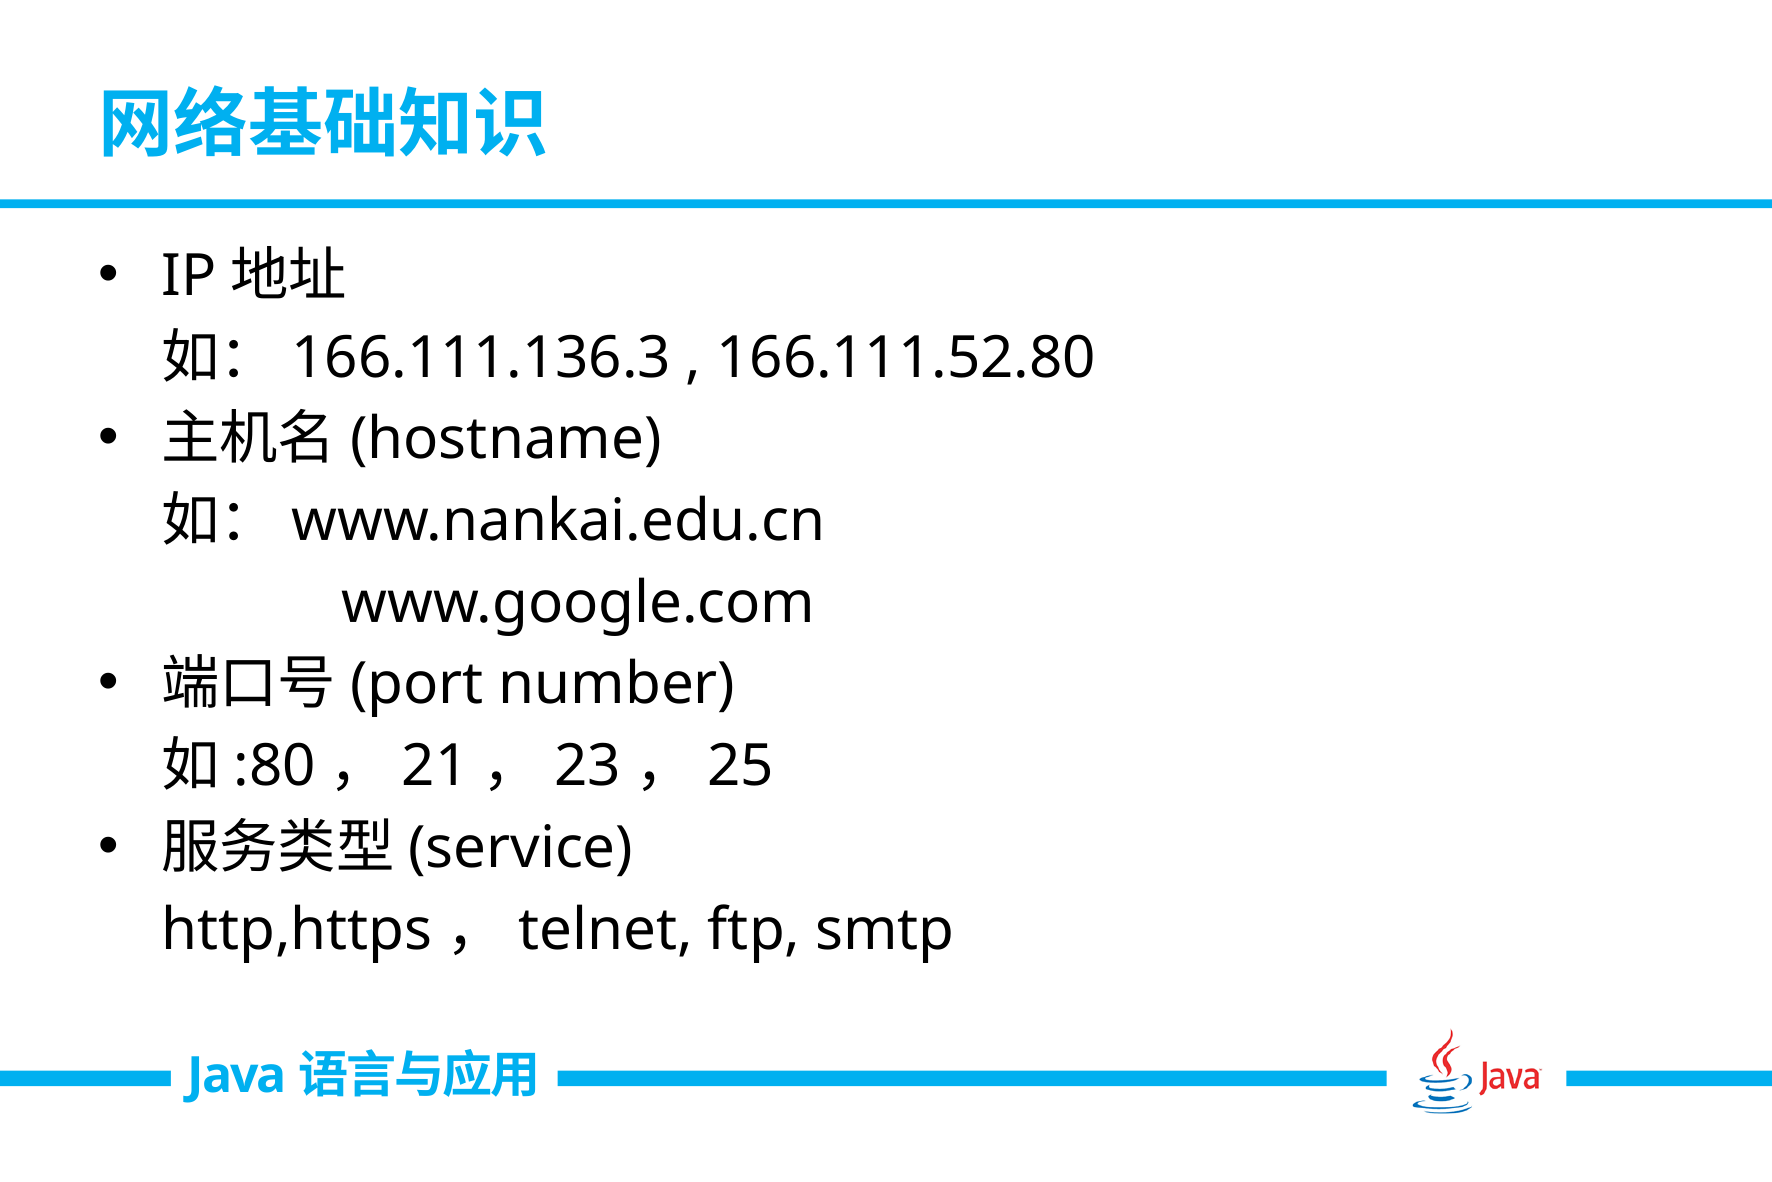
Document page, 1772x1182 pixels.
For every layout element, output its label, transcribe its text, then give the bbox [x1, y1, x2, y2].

title 网络基础知识 [80, 73, 1677, 168]
list IP地址 如：166.111.136.3 , 166.111.52.80 主机名(hostname) 如：www.nankai.edu.cn www.google.com 端口号(port number) 如:80，21，23，25 服务类型(service) http,https，telnet, ftp, smtp [80, 228, 1677, 1009]
picture [1386, 1019, 1567, 1117]
